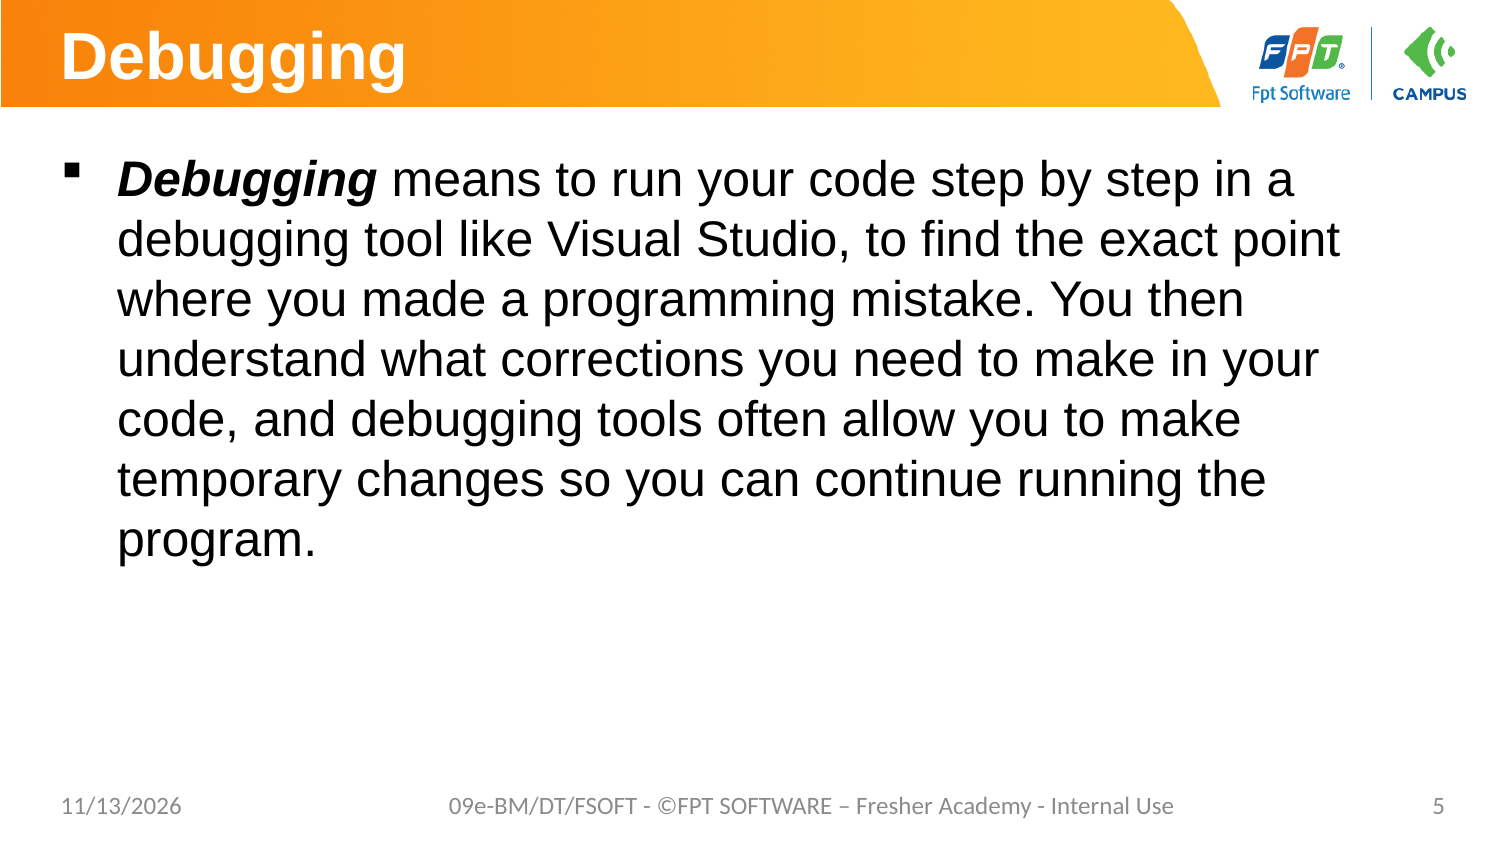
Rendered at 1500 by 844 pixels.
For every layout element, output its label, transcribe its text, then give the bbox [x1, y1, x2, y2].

title Debugging [45, 0, 1176, 106]
slide_number 5 [1350, 782, 1461, 827]
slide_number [45, 782, 270, 827]
picture [1, 0, 1499, 844]
list Debugging means to run your code step by step in a debugging tool like Visual Studio, to find the exact point where you made a programming mistake. You then understand what corrections you need to make in your code, and debugging tools often allow you to make temporary changes so you can continue running the program. [45, 139, 1461, 754]
footer 09e-BM/DT/FSOFT - ©FPT SOFTWARE – Fresher Academy - Internal Use [289, 782, 1335, 827]
